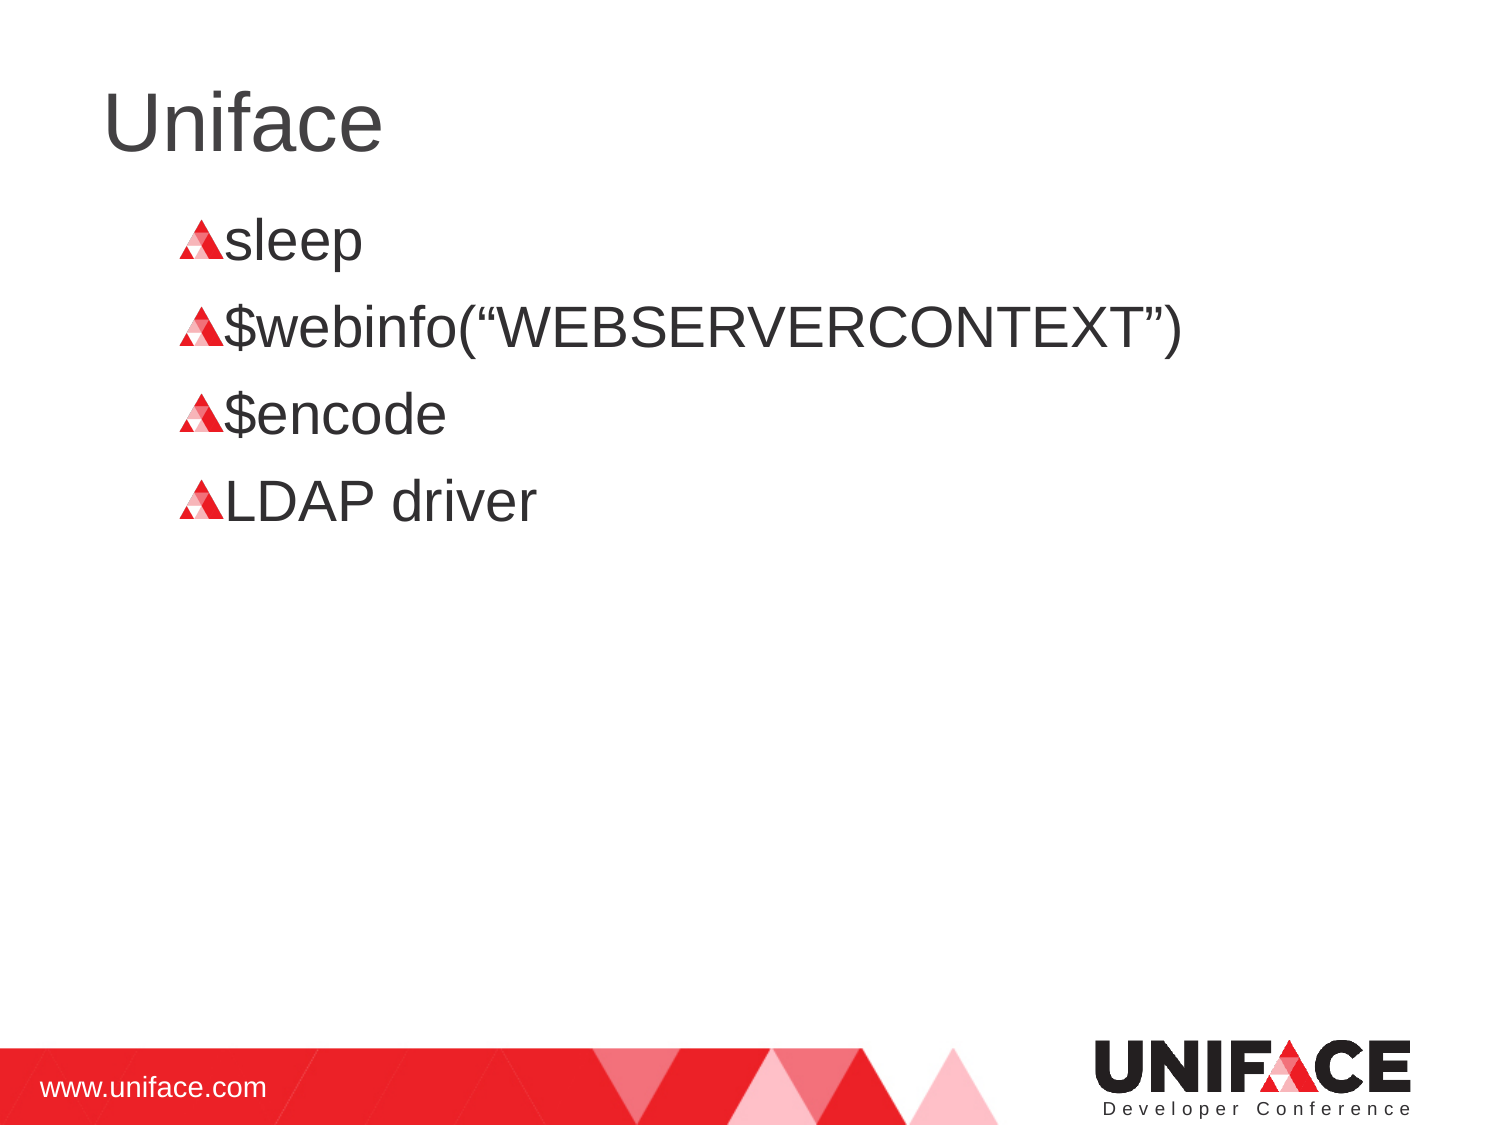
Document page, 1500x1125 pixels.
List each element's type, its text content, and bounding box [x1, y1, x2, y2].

list sleep $webinfo(“WEBSERVERCONTEXT”) $encode LDAP driver [87, 200, 1400, 963]
title Uniface [87, 37, 1401, 176]
picture [0, 0, 1500, 1125]
